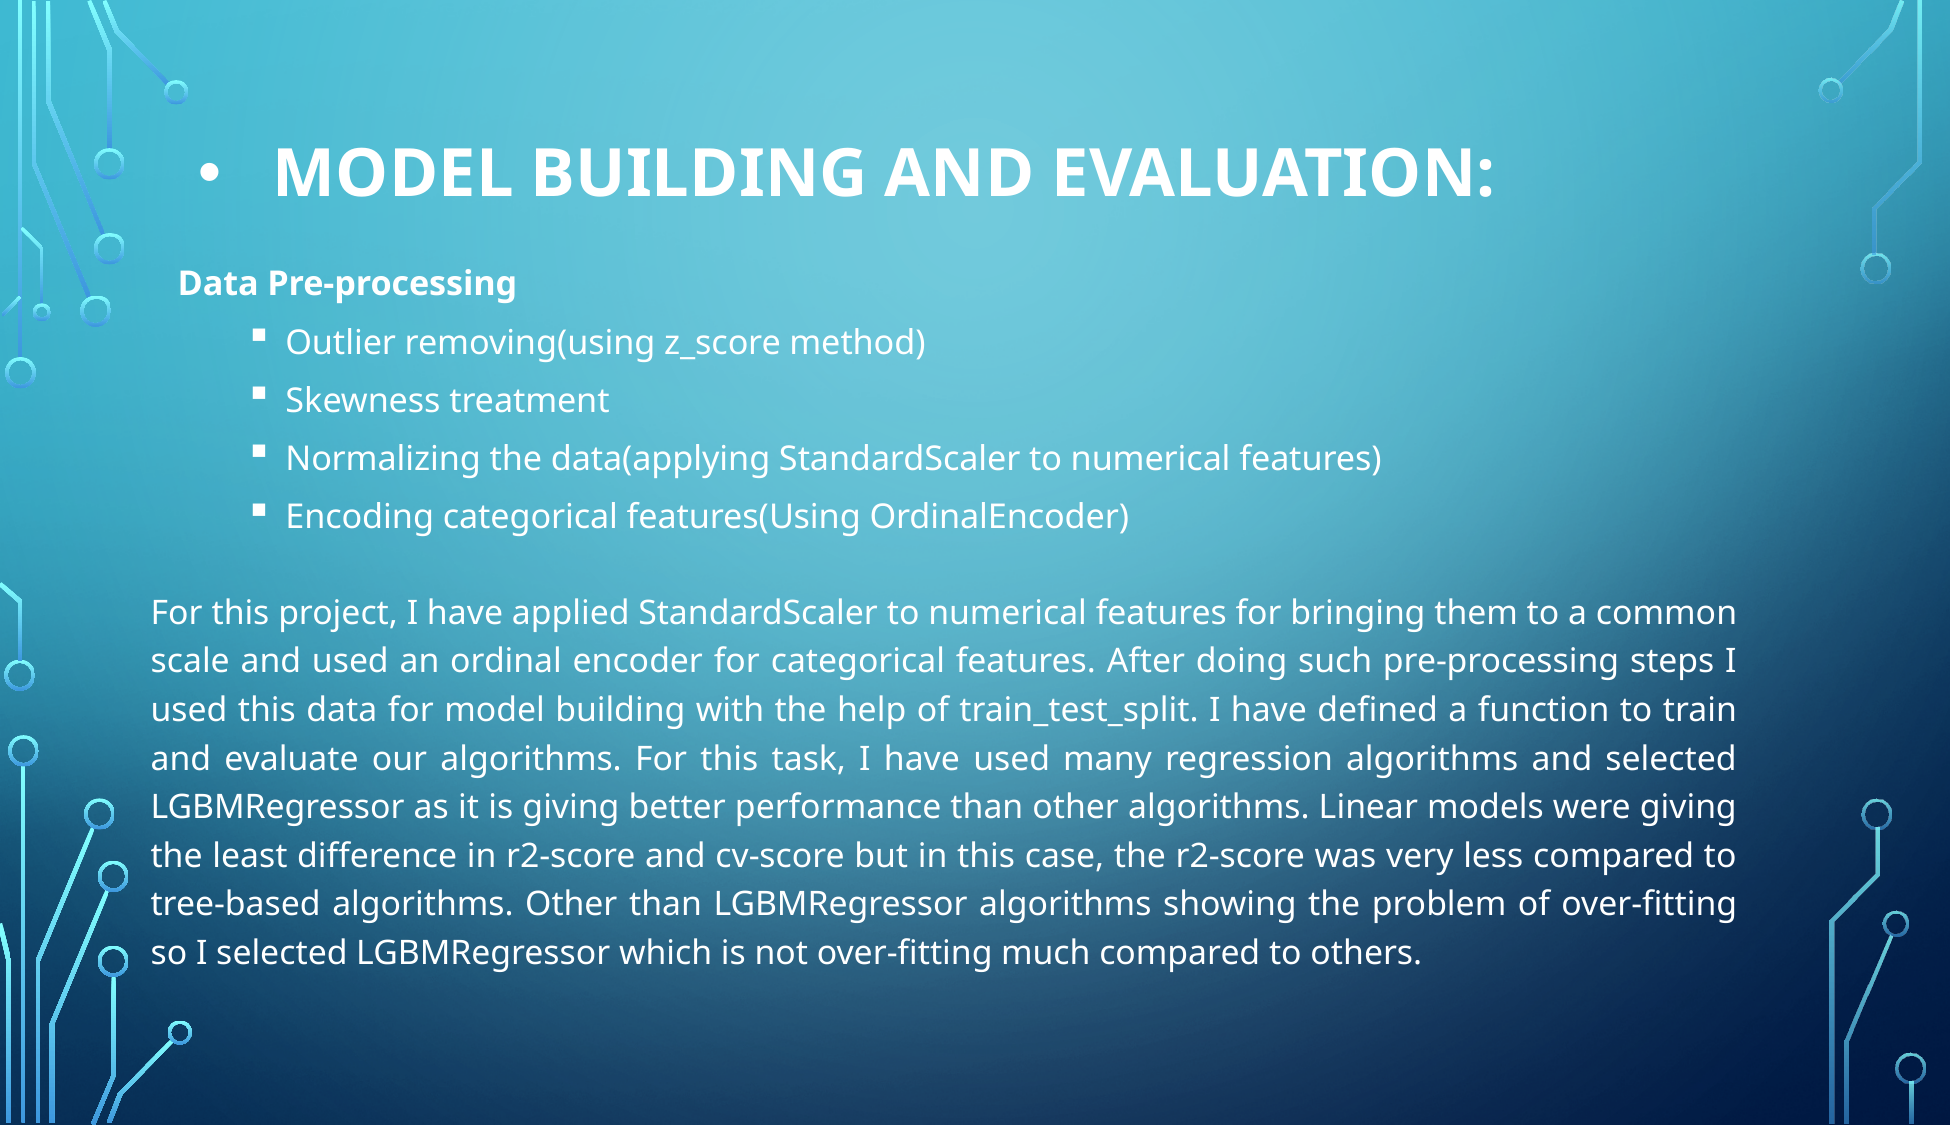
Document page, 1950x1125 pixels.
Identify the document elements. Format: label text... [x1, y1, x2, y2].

list For this project, I have applied StandardScaler to numerical features for bringing them to a common scale and used an ordinal encoder for categorical features. After doing such pre-processing steps I used this data for model building with the help of train_test_split. I have defined a function to train and evaluate our algorithms. For this task, I have used many regression algorithms and selected LGBMRegressor as it is giving better performance than other algorithms. Linear models were giving the least difference in r2-score and cv-score but in this case, the r2-score was very less compared to tree-based algorithms. Other than LGBMRegressor algorithms showing the problem of over-fitting so I selected LGBMRegressor which is not over-fitting much compared to others. [99, 575, 1753, 1030]
title Model Building and Evaluation: [182, 53, 1768, 297]
list Data Pre-processing Outlier removing(using z_score method) Skewness treatment Normalizing the data(applying StandardScaler to numerical features) Encoding categorical features(Using OrdinalEncoder) [162, 246, 1640, 547]
